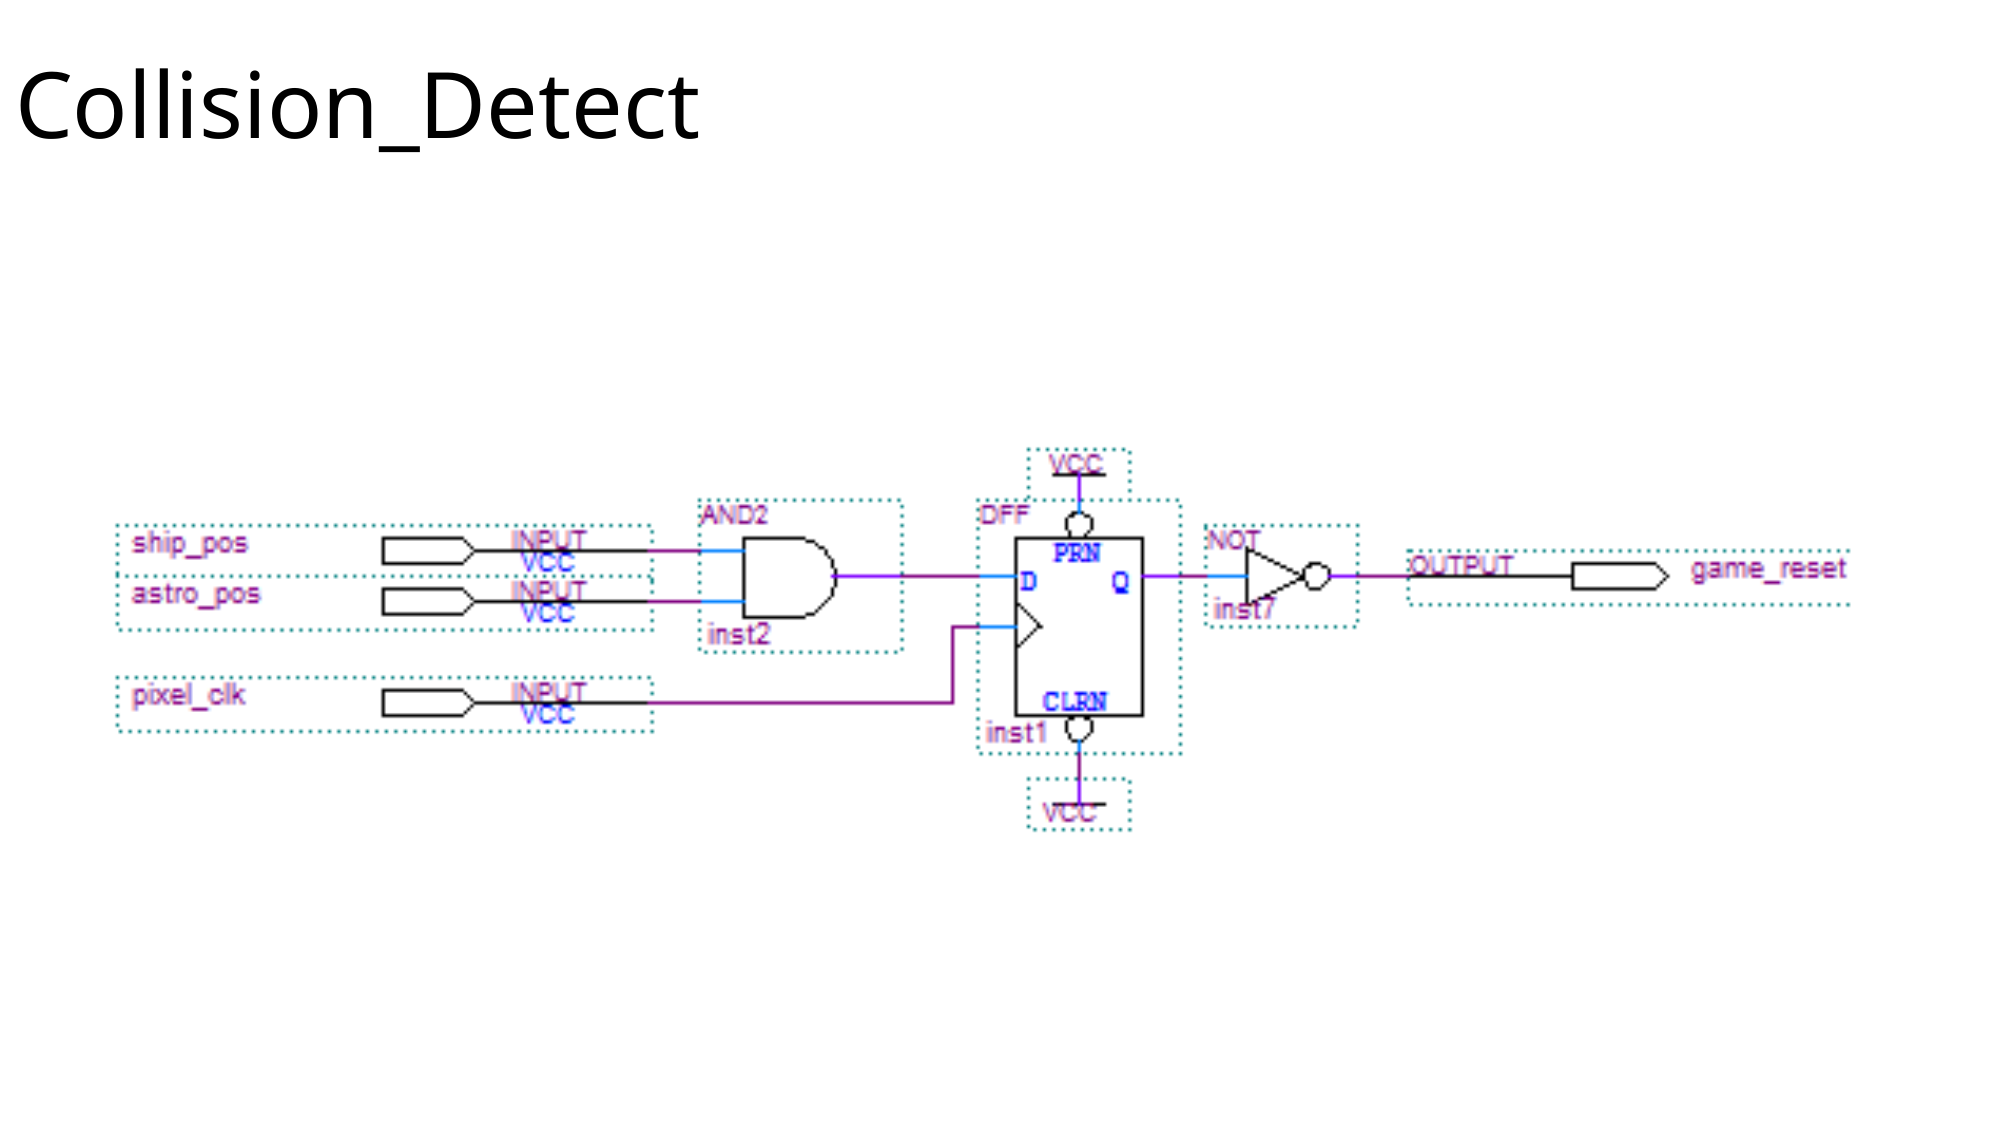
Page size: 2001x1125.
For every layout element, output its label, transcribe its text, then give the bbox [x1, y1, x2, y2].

title Collision_Detect [0, 0, 1725, 218]
picture [98, 392, 1857, 864]
